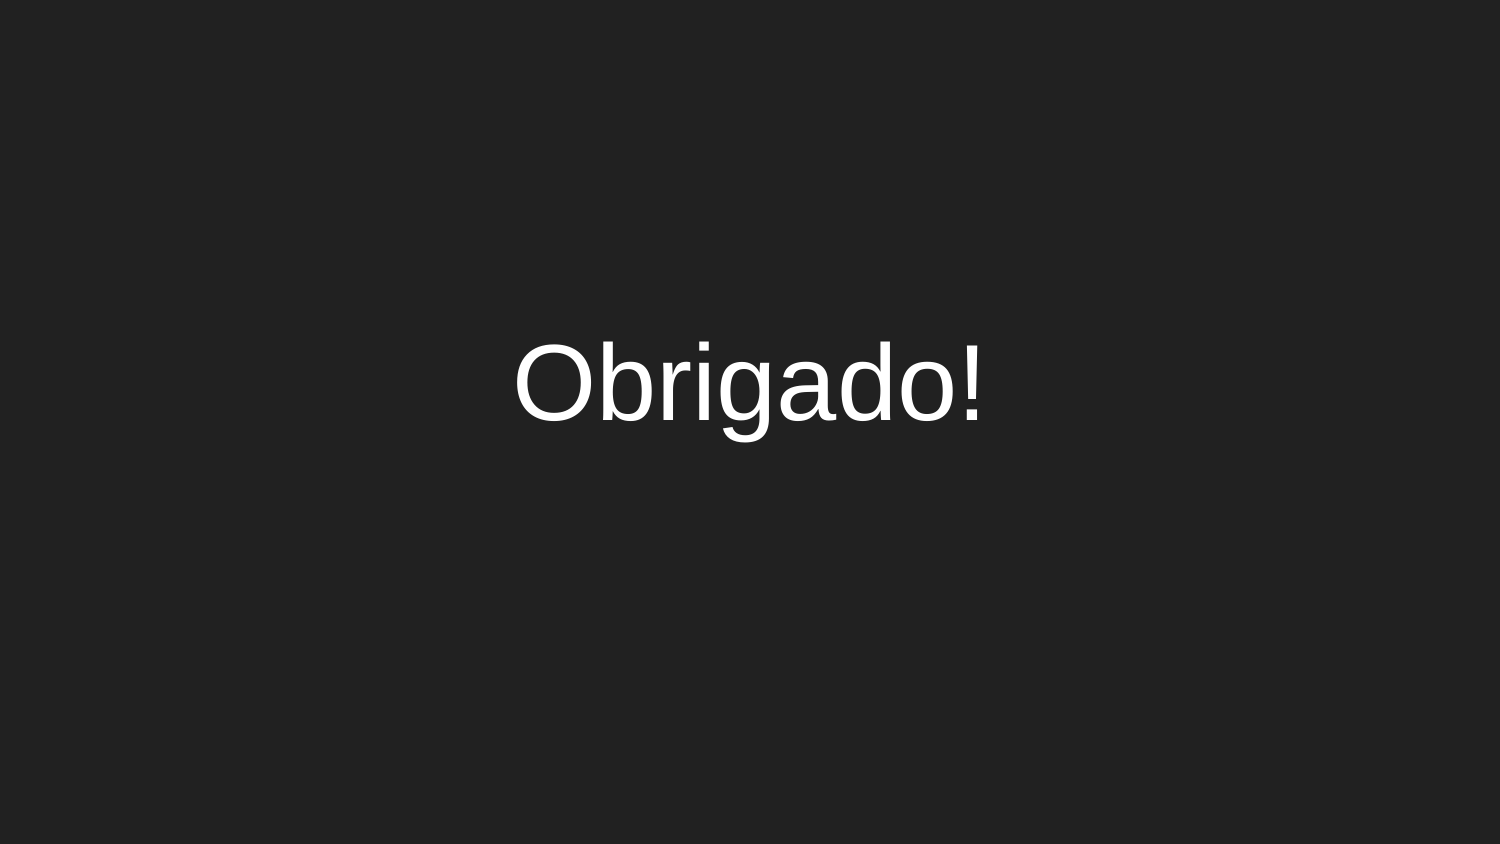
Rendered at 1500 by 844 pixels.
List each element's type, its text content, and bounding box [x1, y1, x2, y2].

title Obrigado! [51, 122, 1449, 459]
